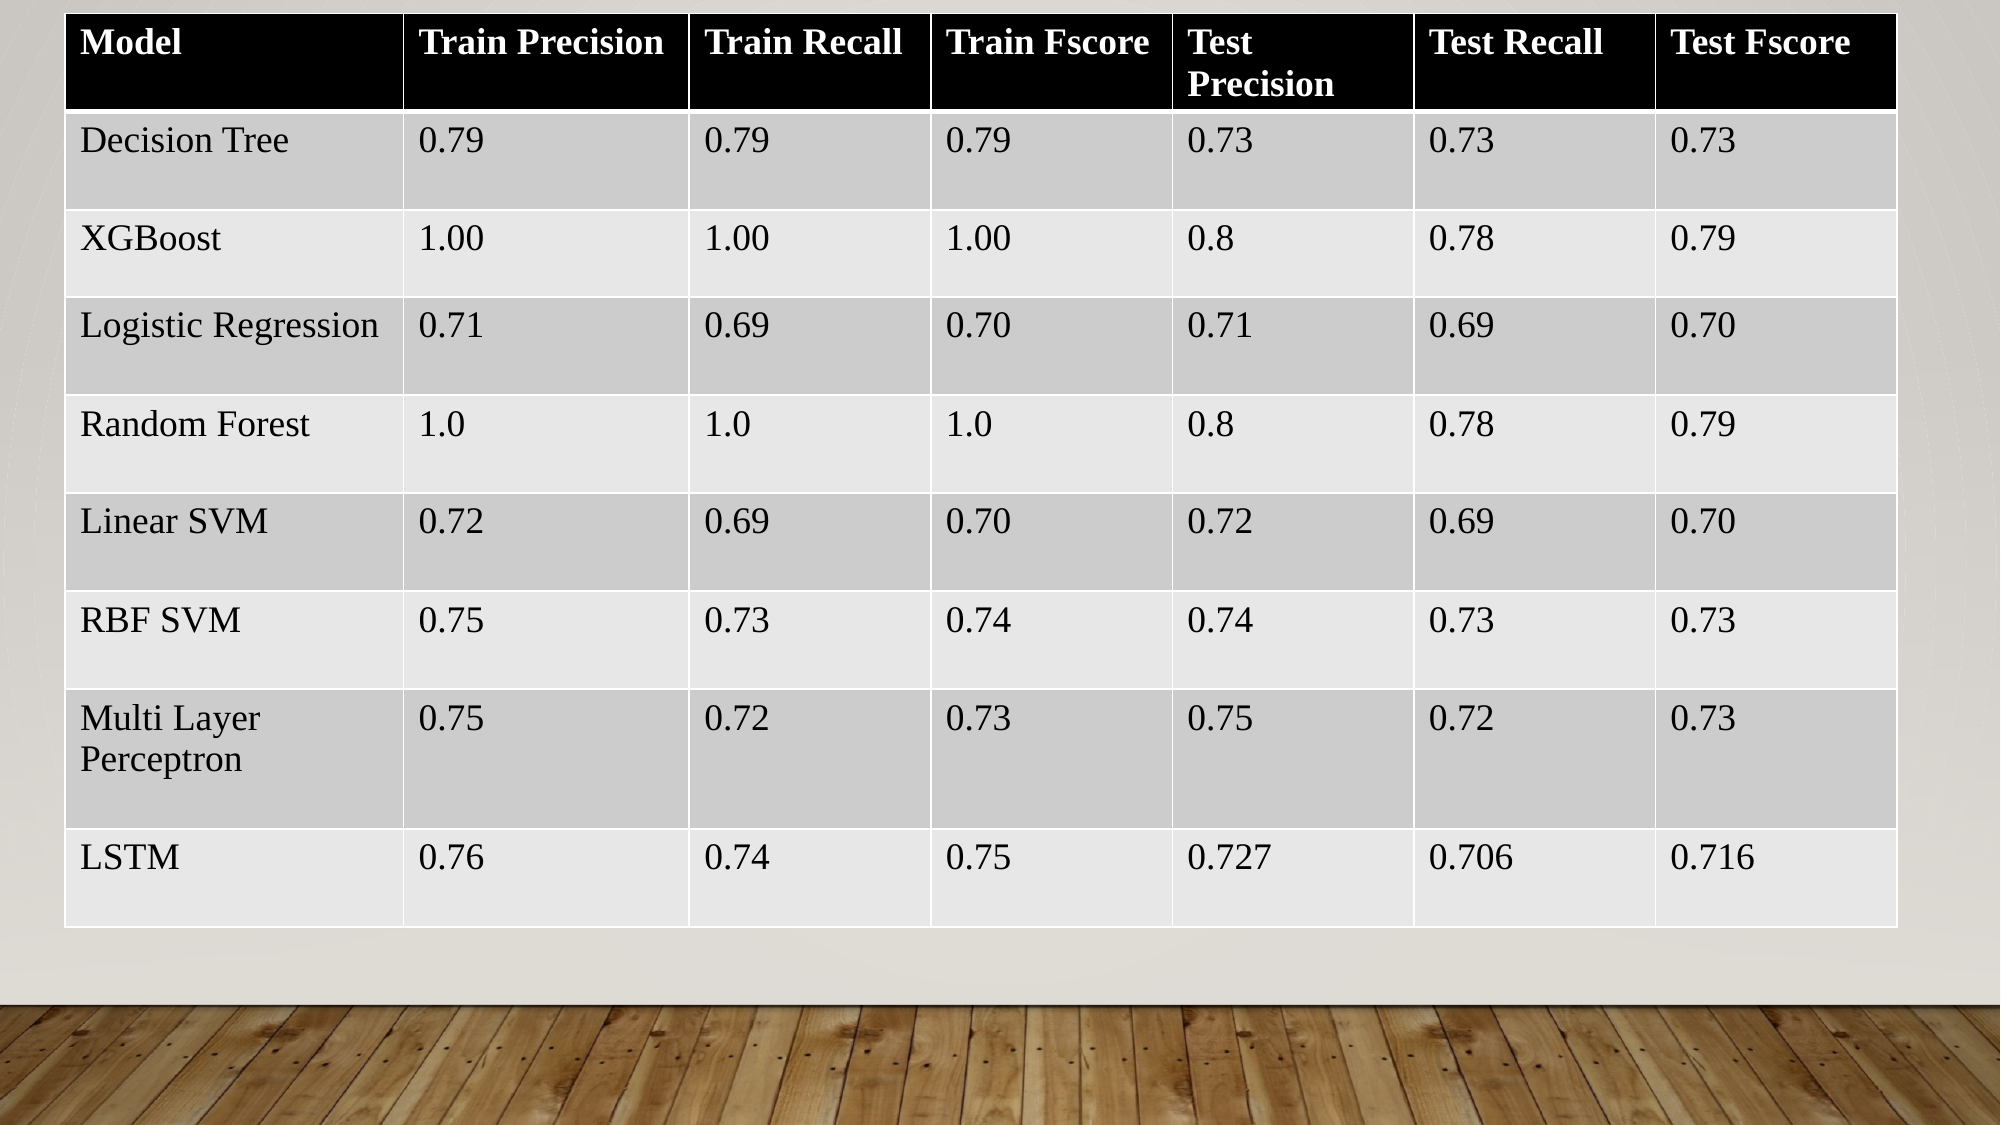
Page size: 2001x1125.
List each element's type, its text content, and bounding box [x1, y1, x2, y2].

table_cell 1.0 [932, 396, 1172, 492]
table_header Model [66, 14, 403, 109]
table_cell 0.8 [1173, 396, 1413, 492]
table_cell 0.79 [1656, 211, 1896, 296]
table_header Test Precision [1173, 14, 1413, 109]
table_cell 0.79 [404, 114, 688, 209]
table_cell LSTM [66, 830, 403, 926]
table_cell Linear SVM [66, 494, 403, 590]
table_cell 0.69 [1415, 494, 1655, 590]
table_cell Multi Layer Perceptron [66, 690, 403, 828]
table_cell 1.0 [690, 396, 930, 492]
table_cell Random Forest [66, 396, 403, 492]
table_cell Logistic Regression [66, 298, 403, 394]
table_cell 0.70 [932, 298, 1172, 394]
table_cell 0.69 [690, 494, 930, 590]
table_header Train Precision [404, 14, 688, 109]
table_cell 0.73 [1415, 592, 1655, 688]
table_cell 0.75 [404, 592, 688, 688]
table_cell 0.70 [1656, 298, 1896, 394]
table_cell 0.73 [690, 592, 930, 688]
table_cell 0.71 [404, 298, 688, 394]
table_cell 0.72 [690, 690, 930, 828]
table_cell 0.727 [1173, 830, 1413, 926]
table_cell Decision Tree [66, 114, 403, 209]
table_cell 0.75 [1173, 690, 1413, 828]
table_cell 0.75 [932, 830, 1172, 926]
table_cell 0.79 [1656, 396, 1896, 492]
table_cell 0.72 [404, 494, 688, 590]
table_cell RBF SVM [66, 592, 403, 688]
table_cell 0.74 [932, 592, 1172, 688]
table_cell 0.73 [1415, 114, 1655, 209]
table_cell 0.72 [1415, 690, 1655, 828]
table_cell 0.72 [1173, 494, 1413, 590]
table_cell 0.70 [932, 494, 1172, 590]
table_cell 0.79 [690, 114, 930, 209]
table_cell 0.74 [1173, 592, 1413, 688]
table_cell 0.78 [1415, 396, 1655, 492]
table_header Train Fscore [932, 14, 1172, 109]
table_cell 0.73 [1656, 690, 1896, 828]
table_cell 0.73 [1173, 114, 1413, 209]
table_cell 0.73 [1656, 592, 1896, 688]
table_cell 1.00 [690, 211, 930, 296]
table_cell 0.71 [1173, 298, 1413, 394]
table_cell 0.75 [404, 690, 688, 828]
table_cell 0.8 [1173, 211, 1413, 296]
table_cell 0.716 [1656, 830, 1896, 926]
table_cell 0.73 [1656, 114, 1896, 209]
table_cell 0.706 [1415, 830, 1655, 926]
table_header Train Recall [690, 14, 930, 109]
table_cell 0.69 [690, 298, 930, 394]
table_cell XGBoost [66, 211, 403, 296]
picture [0, 1005, 2000, 1125]
table_cell 0.76 [404, 830, 688, 926]
table_header Test Fscore [1656, 14, 1896, 109]
table_cell 0.74 [690, 830, 930, 926]
table_cell 0.78 [1415, 211, 1655, 296]
table_header Test Recall [1415, 14, 1655, 109]
table_cell 0.70 [1656, 494, 1896, 590]
table_cell 1.0 [404, 396, 688, 492]
table_cell 1.00 [404, 211, 688, 296]
table_cell 0.73 [932, 690, 1172, 828]
table_cell 1.00 [932, 211, 1172, 296]
table_cell 0.69 [1415, 298, 1655, 394]
table_cell 0.79 [932, 114, 1172, 209]
